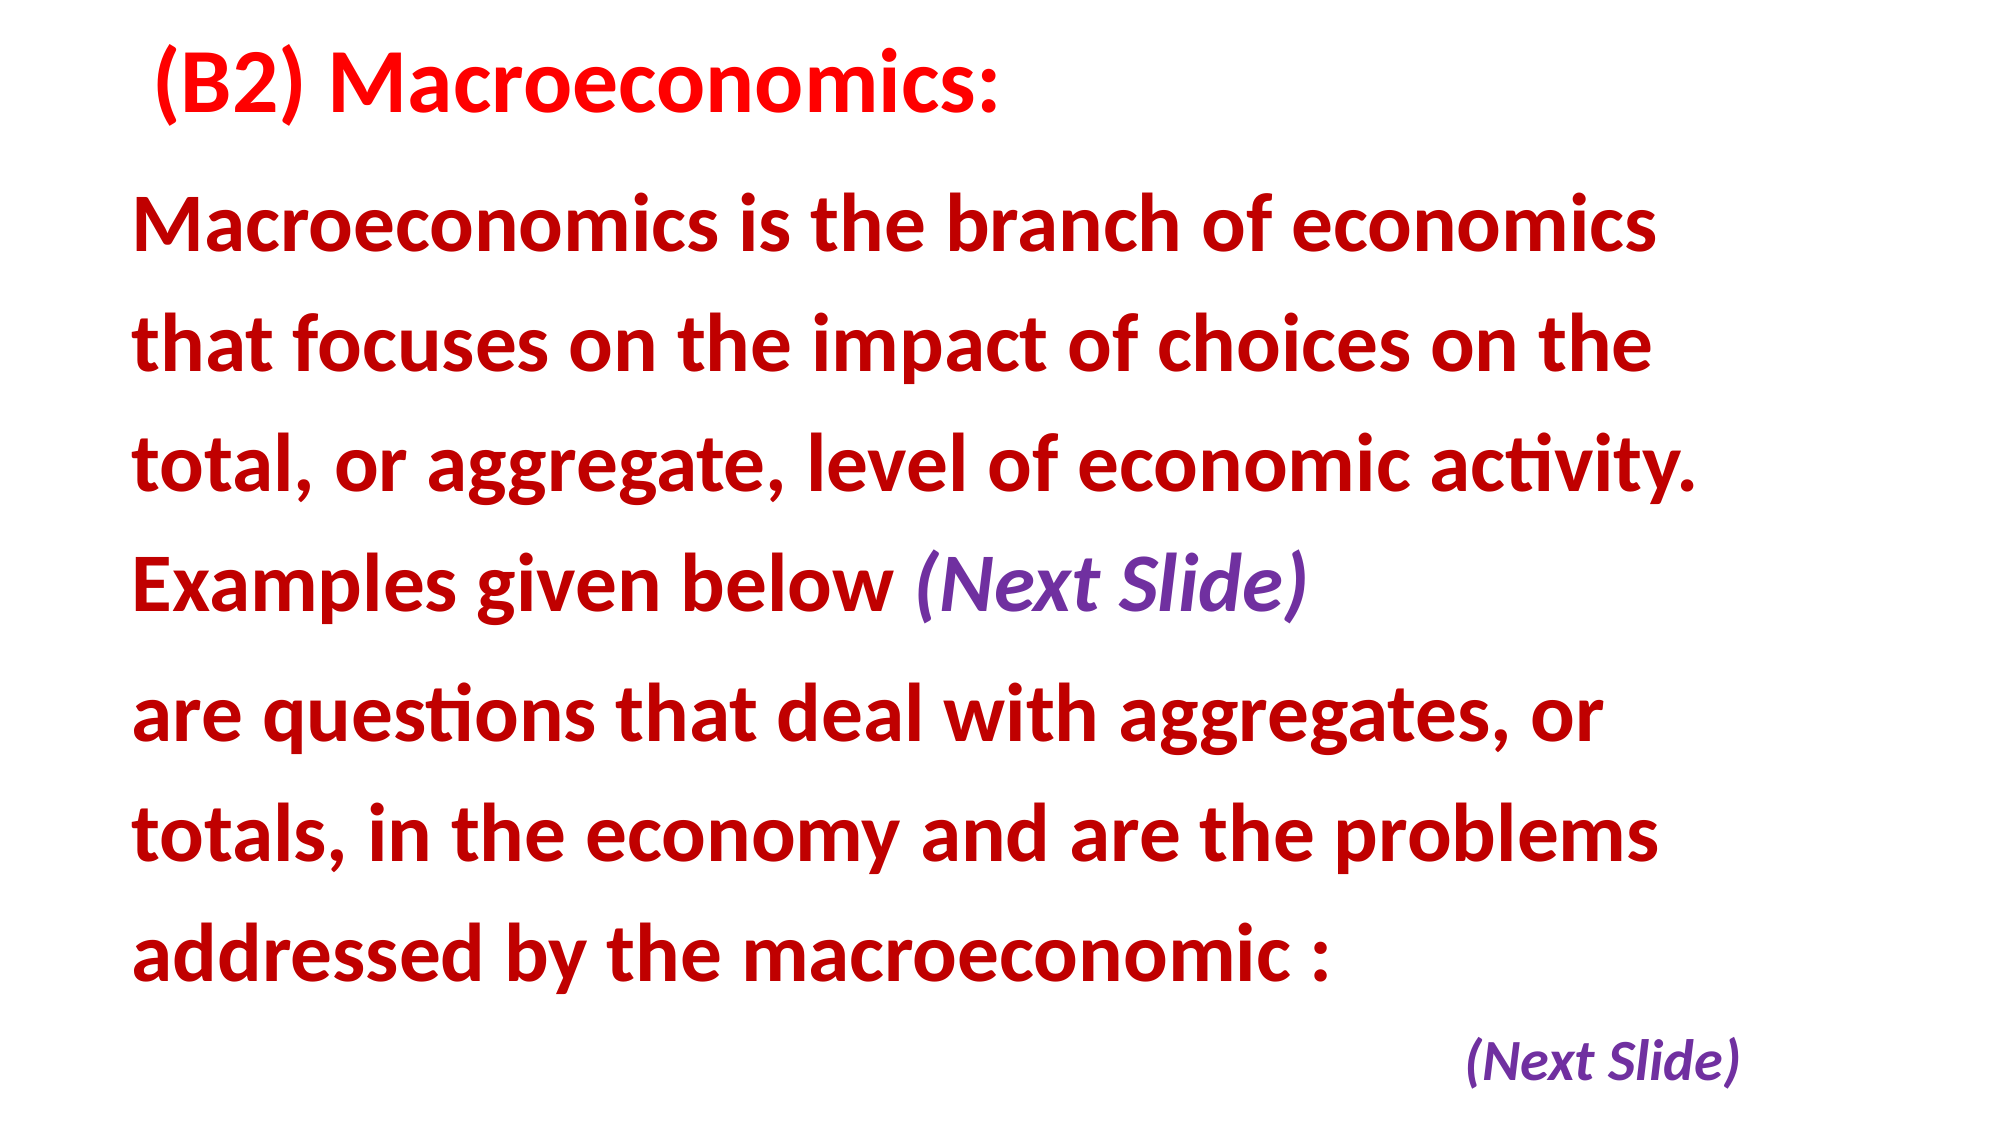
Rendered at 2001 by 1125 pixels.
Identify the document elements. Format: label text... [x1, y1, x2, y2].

list Macroeconomics is the branch of economics that focuses on the impact of choices on the total, or aggregate, level of economic activity. Examples given below (Next Slide) are questions that deal with aggregates, or totals, in the economy and are the problems addressed by the macroeconomic : (Next Slide) [41, 140, 1757, 1125]
title (B2) Macroeconomics: [137, 24, 1863, 141]
